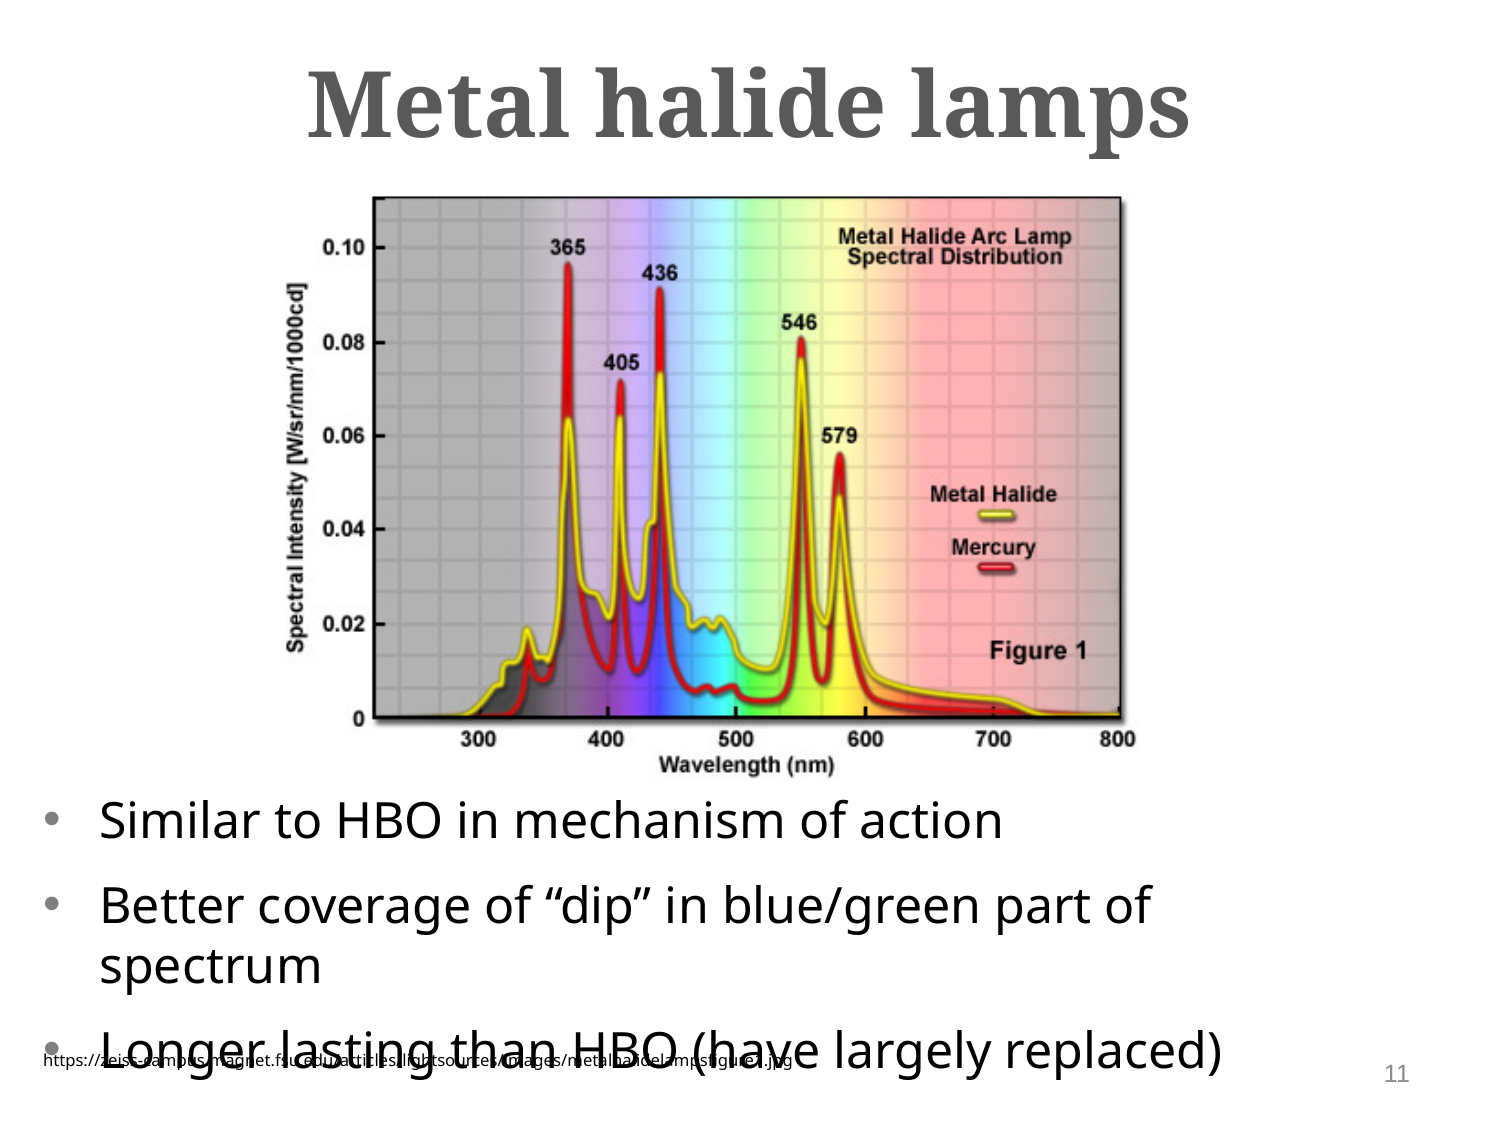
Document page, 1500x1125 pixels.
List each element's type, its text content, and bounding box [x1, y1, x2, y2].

text_box Similar to HBO in mechanism of action Better coverage of “dip” in blue/green part of spectrum Longer lasting than HBO (have largely replaced) [28, 781, 1397, 1033]
text_box https://zeiss-campus.magnet.fsu.edu/articles/lightsources/images/metalhalidelampsfigure1.jpg [28, 1042, 1397, 1111]
text_box Metal halide lamps [0, 6, 1500, 194]
slide_number 11 [1397, 1042, 1425, 1103]
picture [285, 195, 1140, 780]
